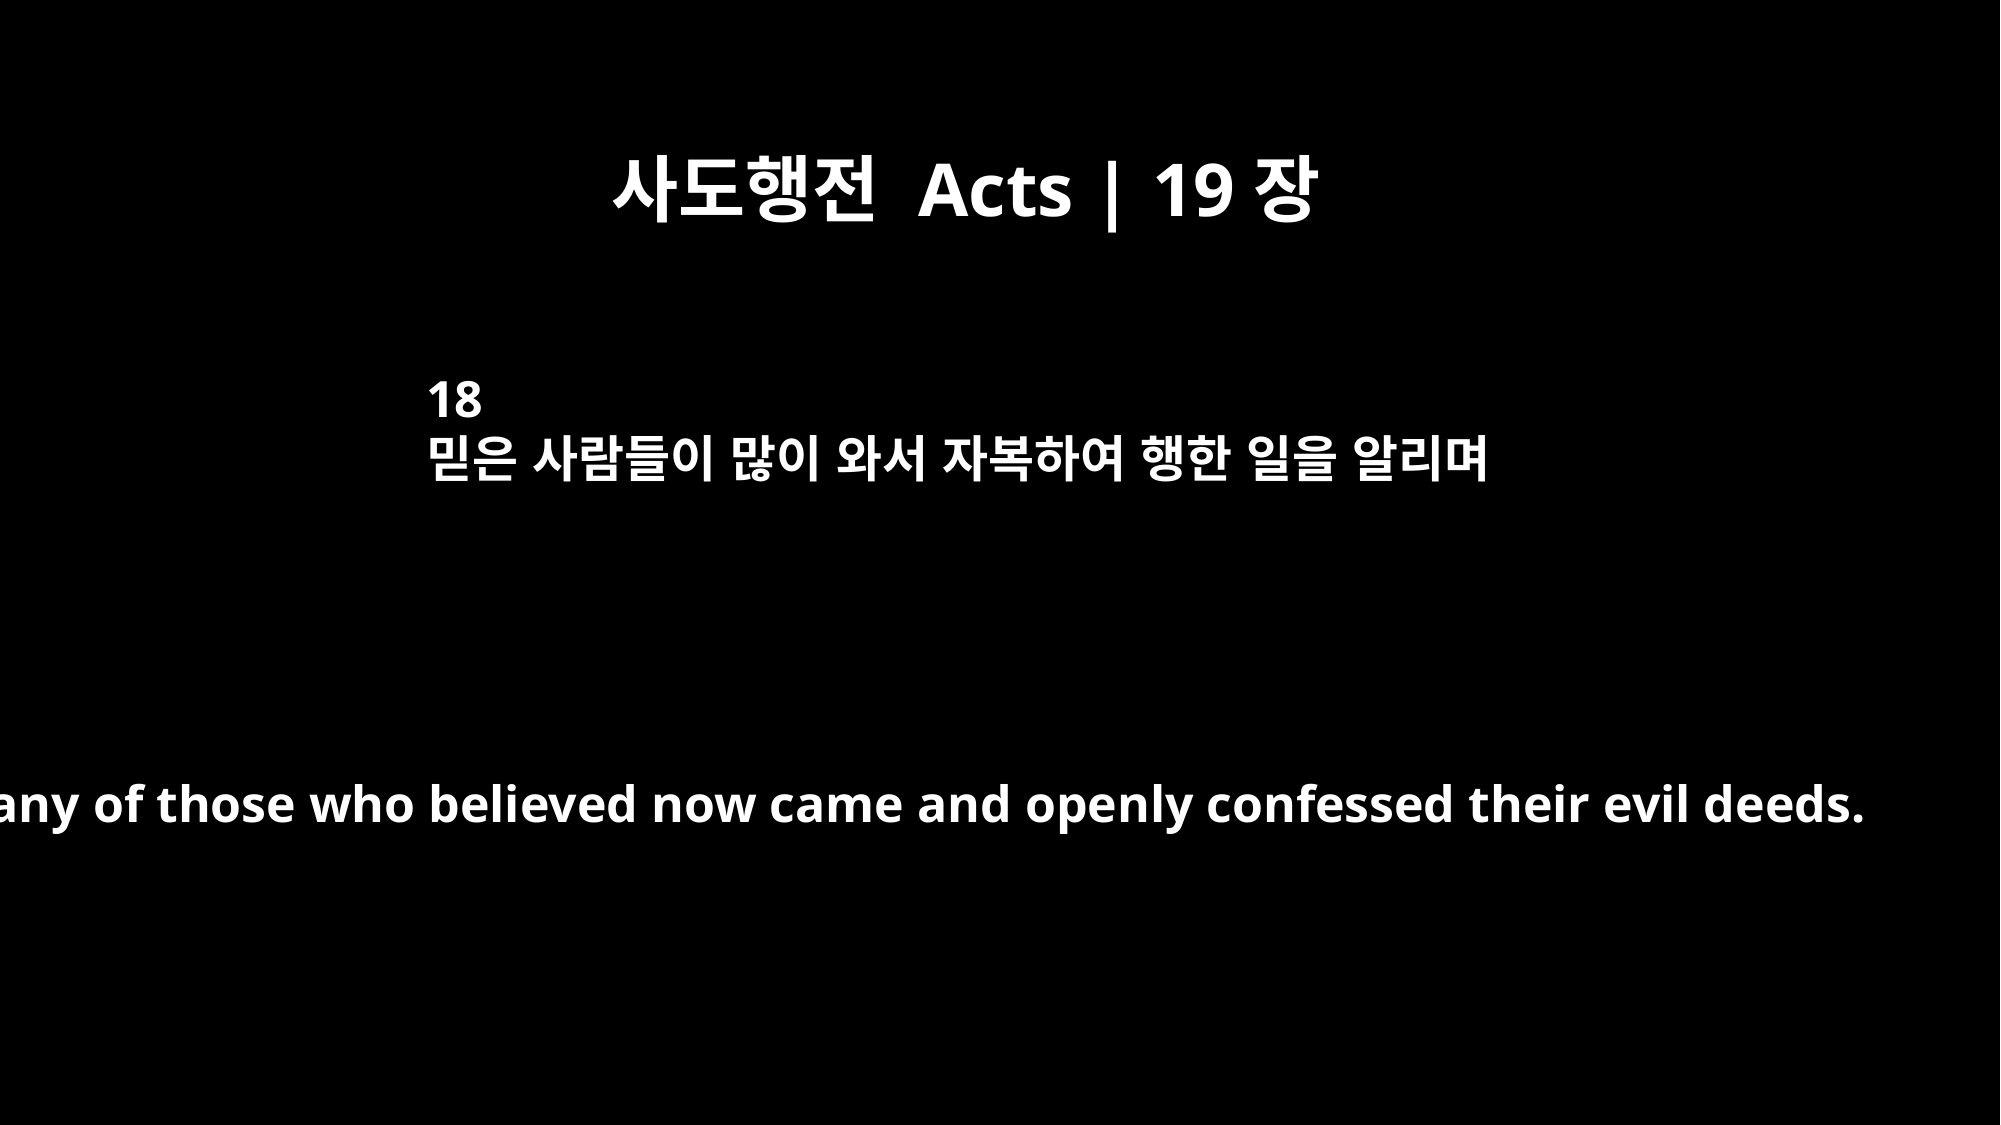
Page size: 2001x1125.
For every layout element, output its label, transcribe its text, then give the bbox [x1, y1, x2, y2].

text_box 18 믿은 사람들이 많이 와서 자복하여 행한 일을 알리며 [411, 359, 1506, 495]
text_box 사도행전 Acts | 19장 [596, 136, 1336, 239]
text_box Many of those who believed now came and openly confessed their evil deeds. [0, 764, 1881, 840]
